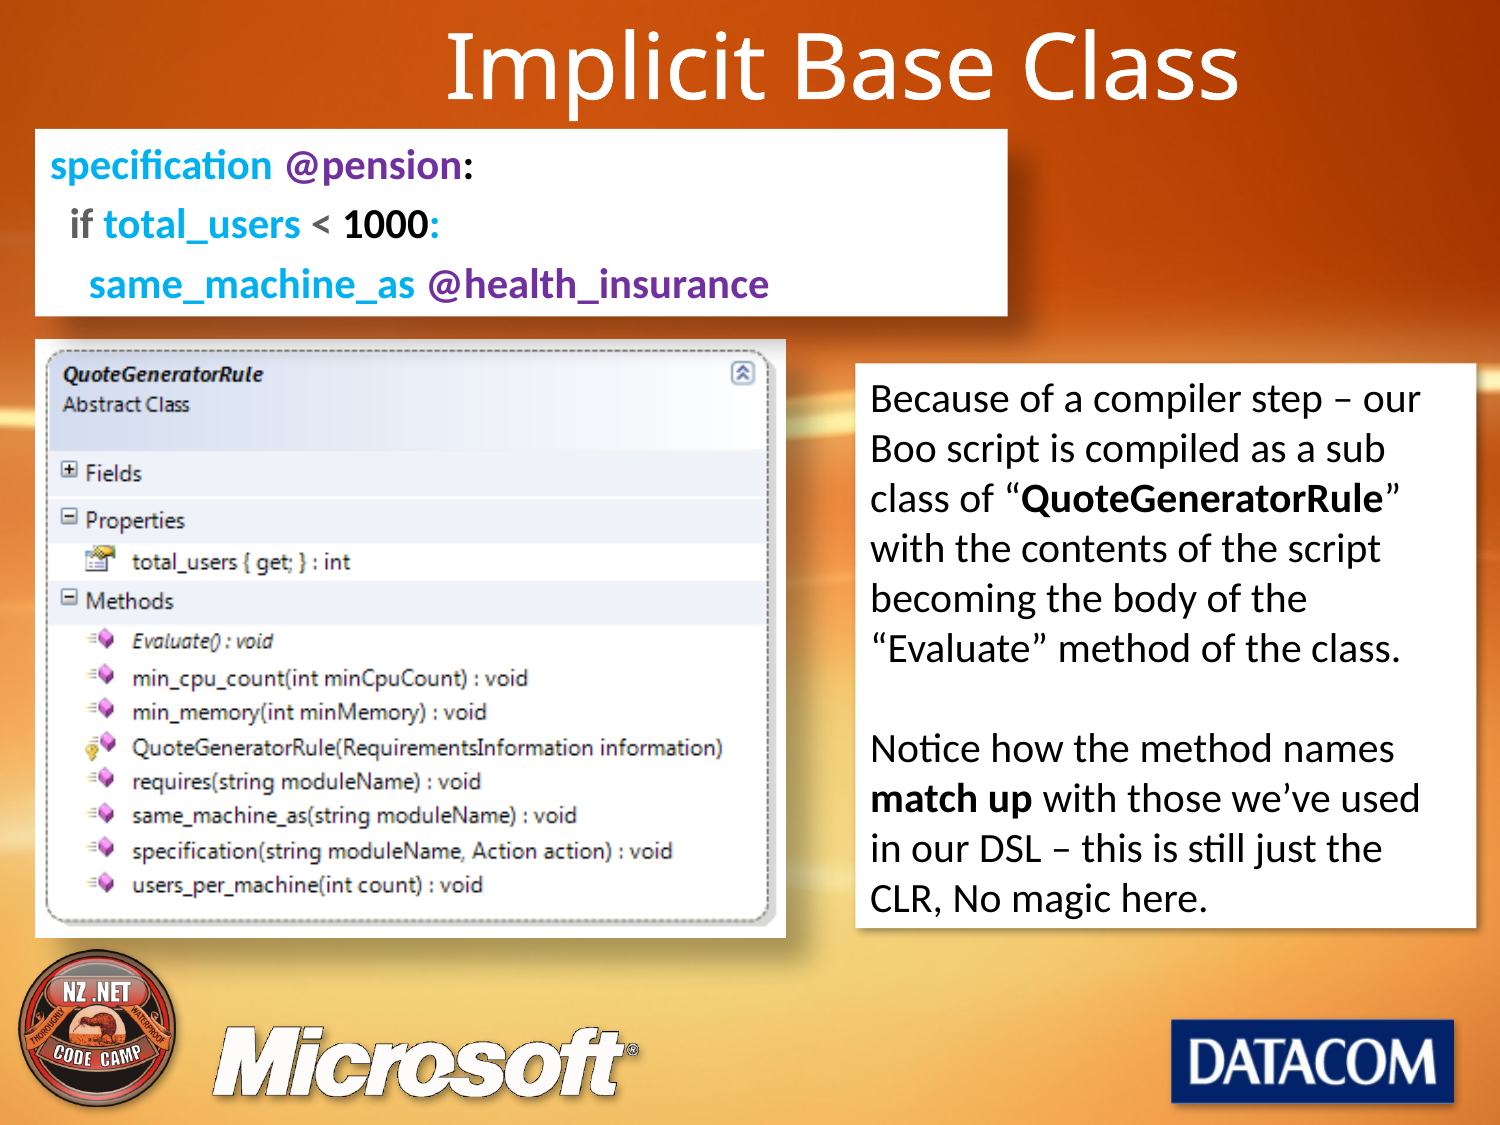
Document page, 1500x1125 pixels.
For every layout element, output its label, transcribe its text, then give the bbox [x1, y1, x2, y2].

picture [0, 0, 1500, 1125]
title Implicit Base Class [187, 0, 1500, 153]
text_box Because of a compiler step – our Boo script is compiled as a sub class of “QuoteGeneratorRule” with the contents of the script becoming the body of the “Evaluate” method of the class. Notice how the method names match up with those we’ve used in our DSL – this is still just the CLR, No magic here. [855, 363, 1477, 929]
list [34, 339, 786, 939]
text_box specification @pension: if total_users < 1000: same_machine_as @health_insurance [35, 128, 1008, 317]
